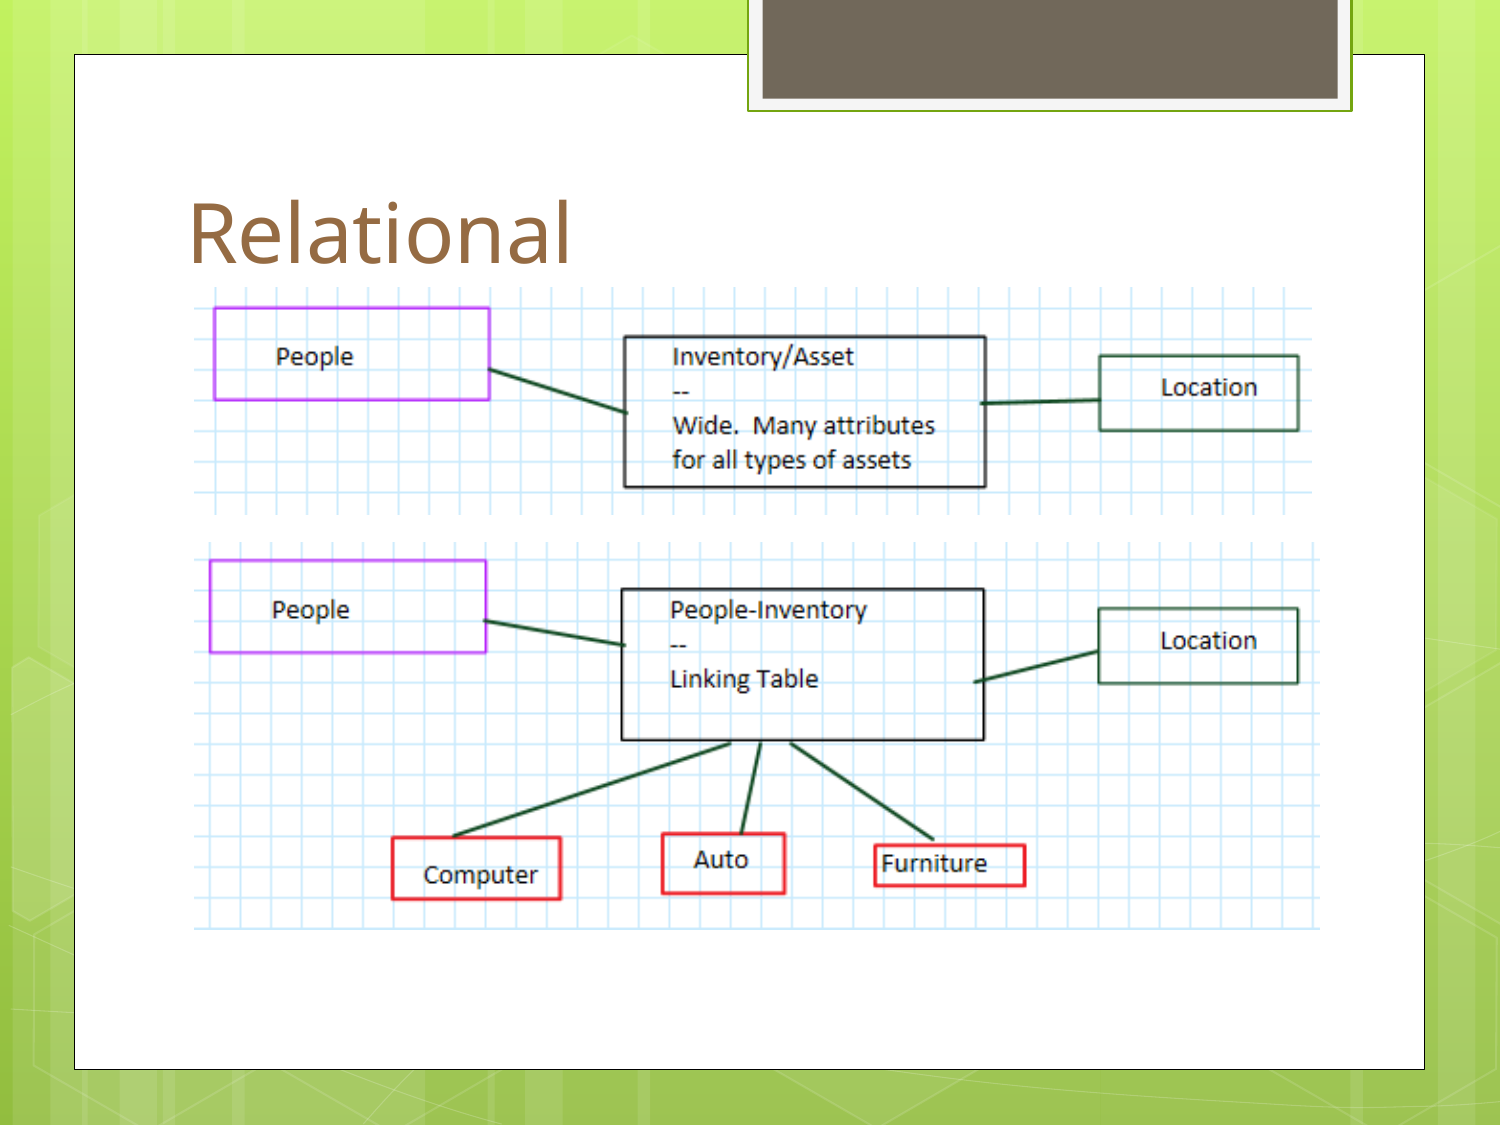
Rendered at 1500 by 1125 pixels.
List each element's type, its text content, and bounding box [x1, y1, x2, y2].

picture [194, 287, 1313, 516]
title Relational [171, 168, 1324, 288]
picture [193, 542, 1321, 930]
